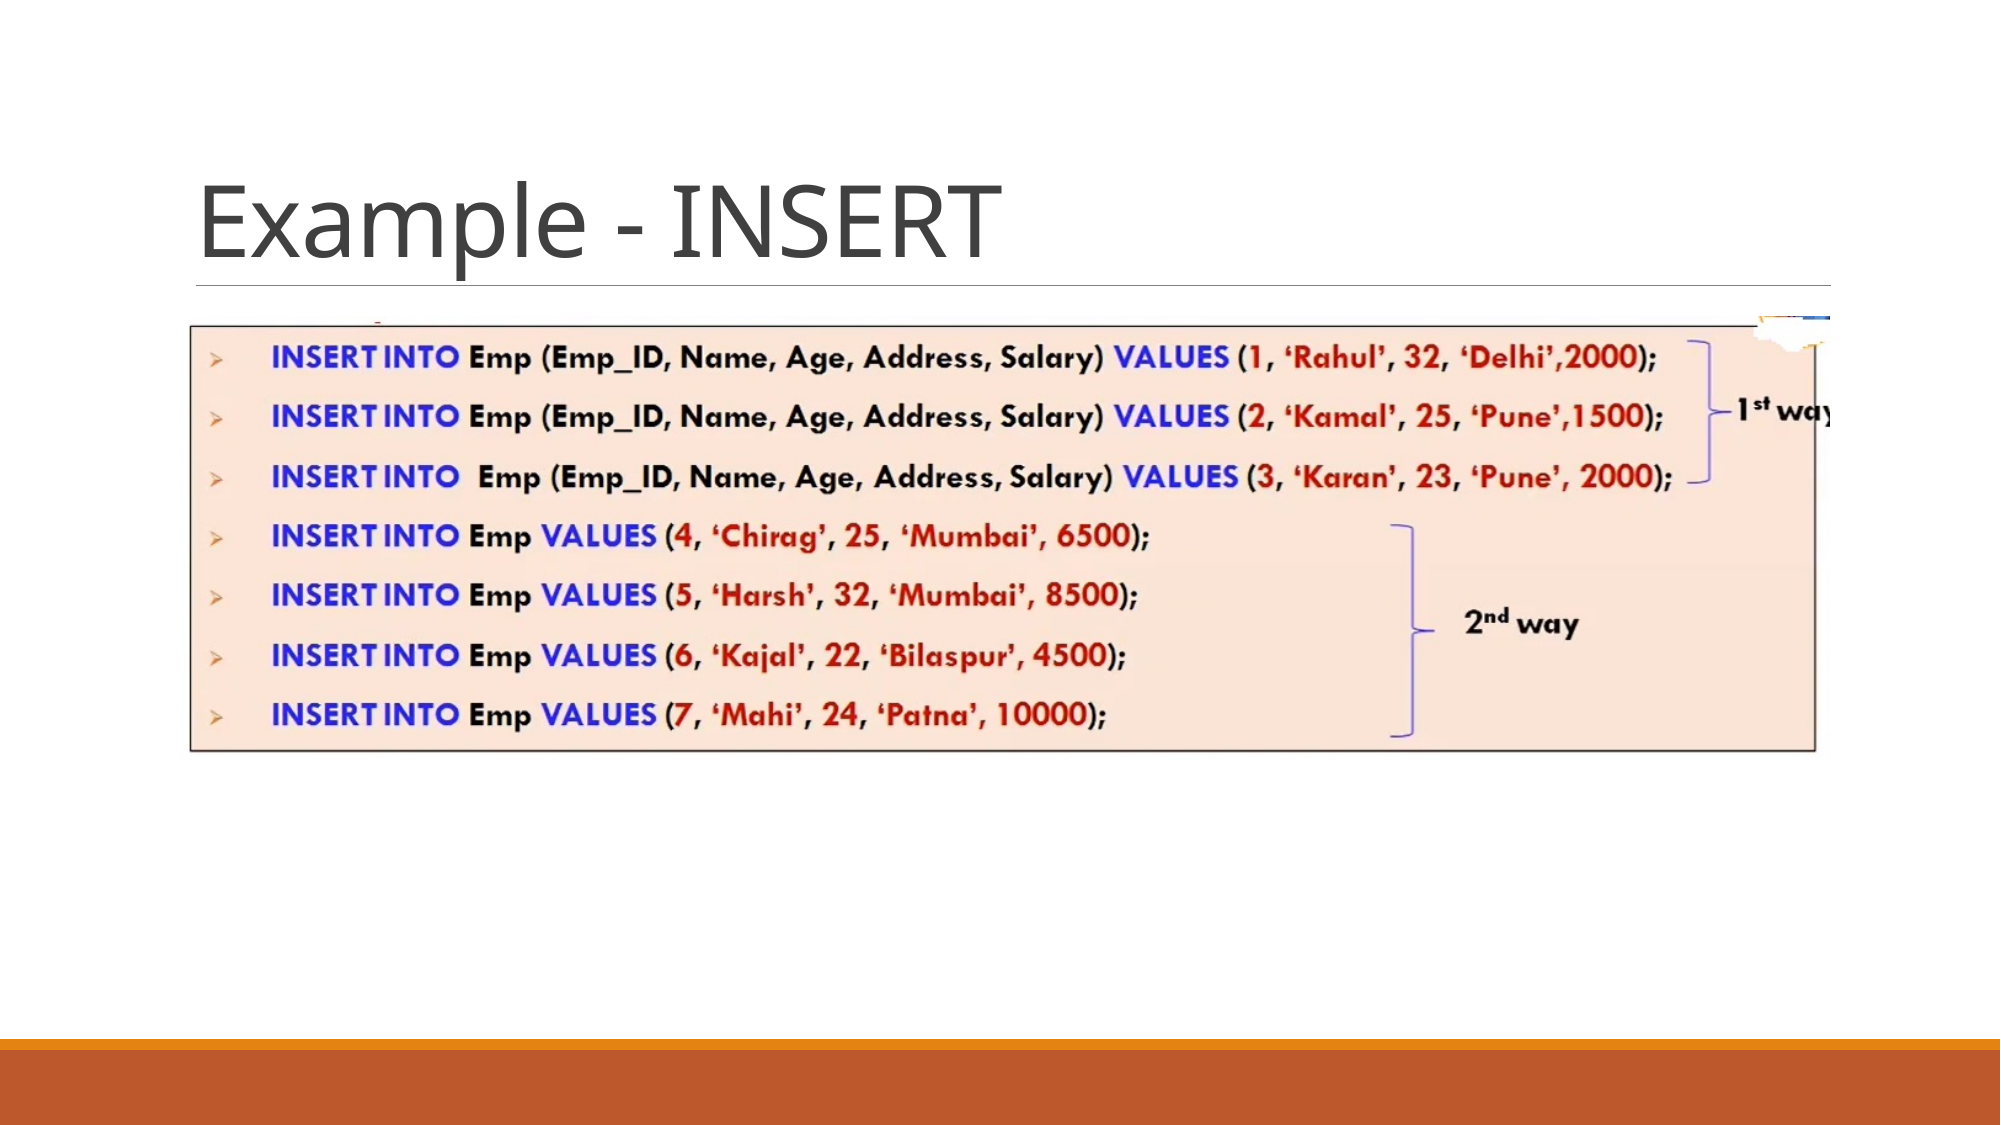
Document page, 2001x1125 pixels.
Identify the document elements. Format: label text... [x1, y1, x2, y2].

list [179, 315, 1831, 761]
title Example - INSERT [180, 47, 1830, 285]
